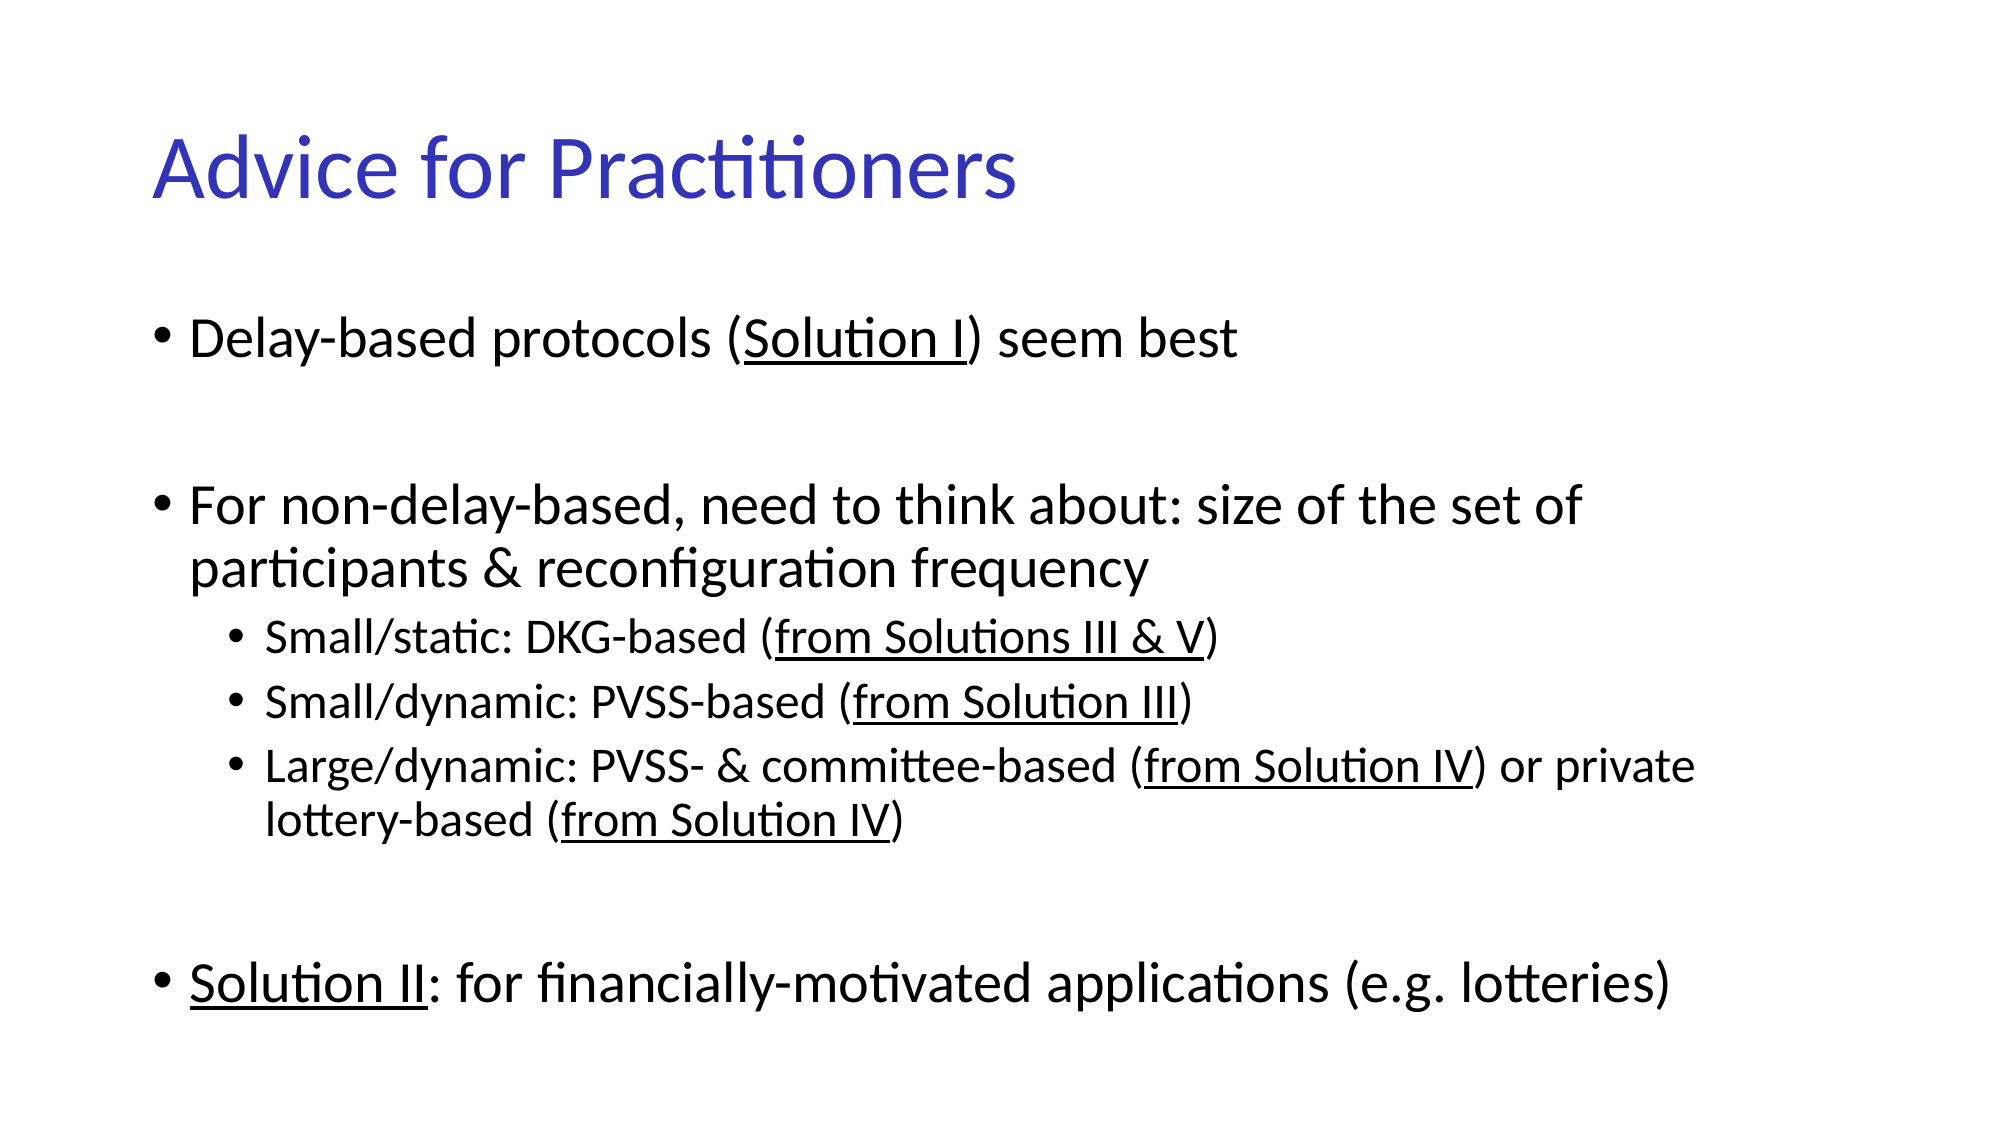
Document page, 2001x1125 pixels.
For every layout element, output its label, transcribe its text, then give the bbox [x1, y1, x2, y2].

title Advice for Practitioners [137, 59, 1863, 278]
list Delay-based protocols (Solution I) seem best For non-delay-based, need to think about: size of the set of participants & reconfiguration frequency Small/static: DKG-based (from Solutions III & V) Small/dynamic: PVSS-based (from Solution III) Large/dynamic: PVSS- & committee-based (from Solution IV) or private lottery-based (from Solution IV) Solution II: for financially-motivated applications (e.g. lotteries) [137, 299, 1863, 1014]
